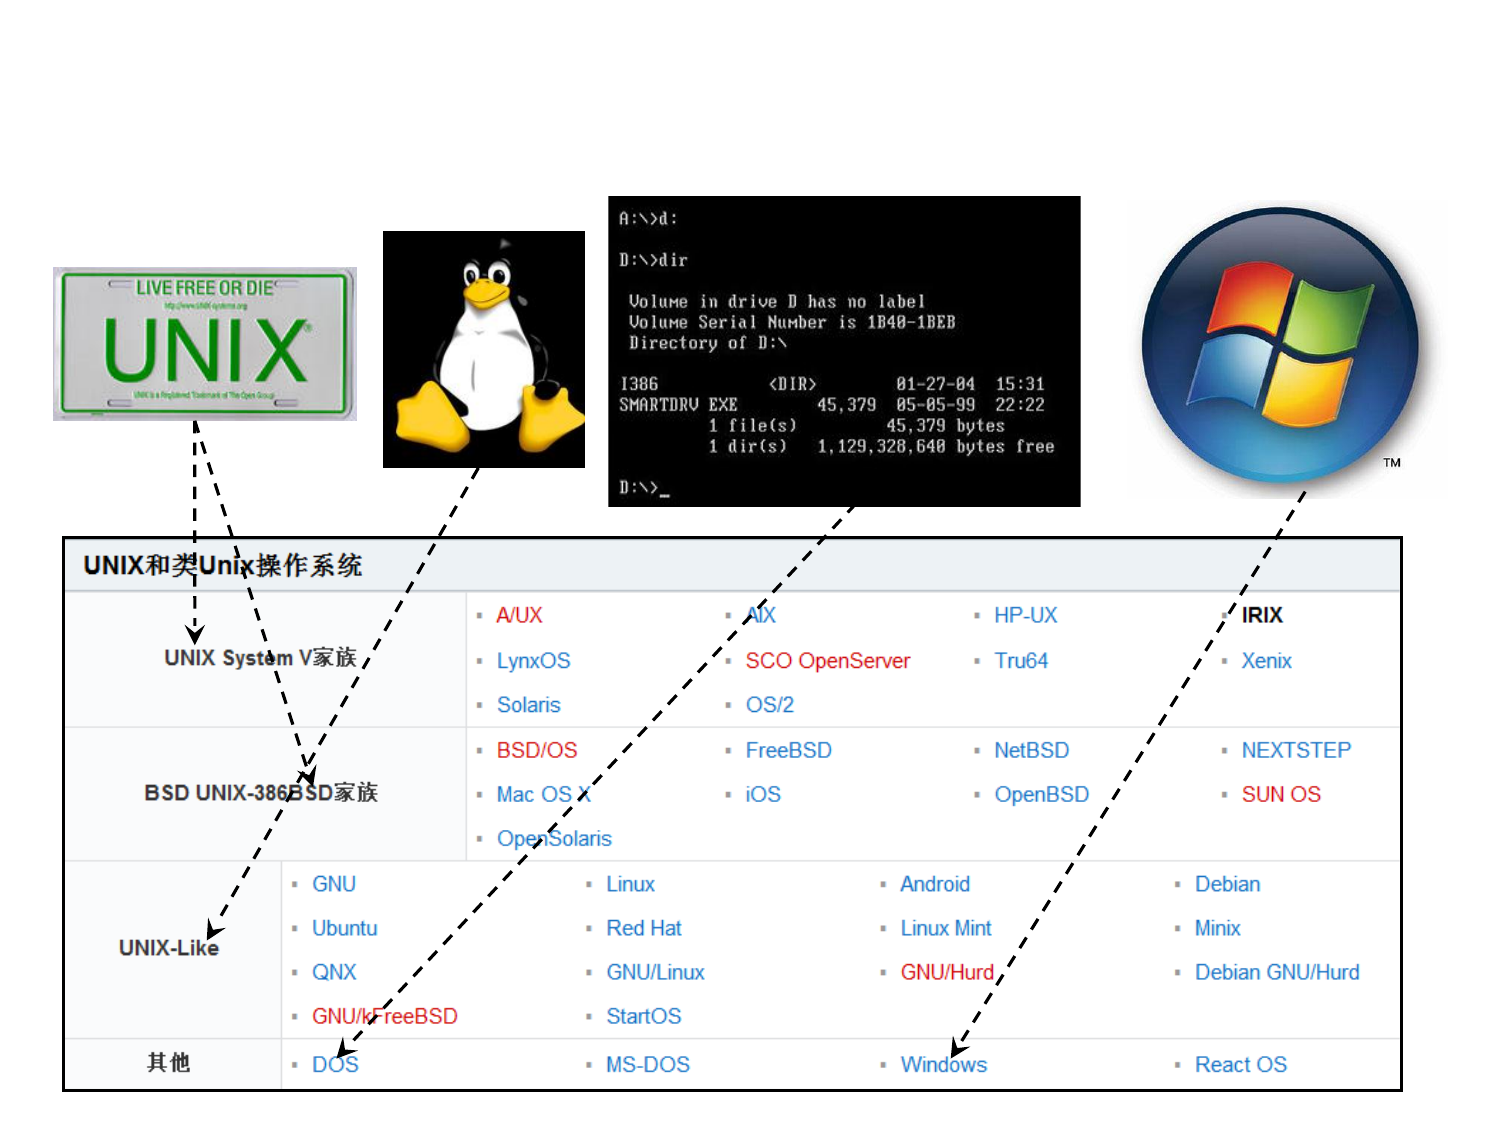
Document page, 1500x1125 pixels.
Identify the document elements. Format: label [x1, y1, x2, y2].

picture [52, 266, 358, 421]
picture [64, 538, 1400, 1090]
picture [608, 196, 1081, 507]
picture [383, 231, 585, 469]
picture [1127, 200, 1448, 500]
